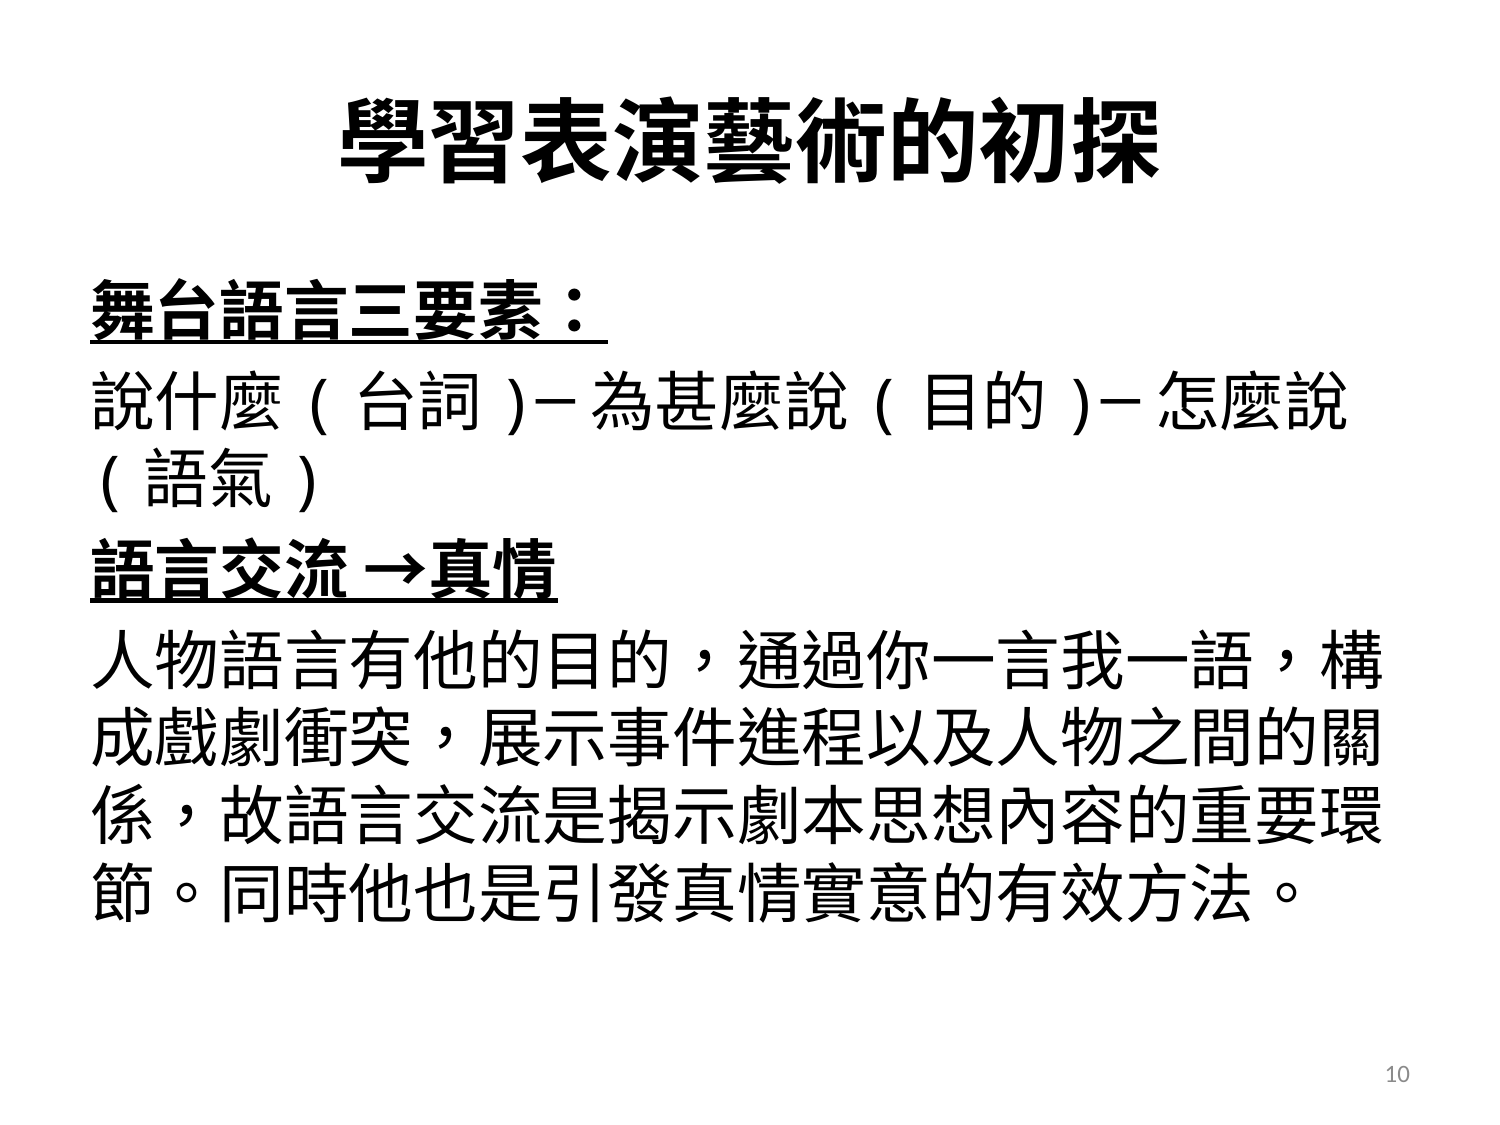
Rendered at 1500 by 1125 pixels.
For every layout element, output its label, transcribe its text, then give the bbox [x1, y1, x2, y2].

slide_number 10 [1074, 1042, 1425, 1103]
list 舞台語言三要素： 說什麼(台詞)─為甚麼說(目的)─怎麼說(語氣) 語言交流 →真情 人物語言有他的目的，通過你一言我一語，構成戲劇衝突，展示事件進程以及人物之間的關係，故語言交流是揭示劇本思想內容的重要環節。同時他也是引發真情實意的有效方法。 [75, 262, 1425, 1005]
title 學習表演藝術的初探 [75, 45, 1425, 233]
